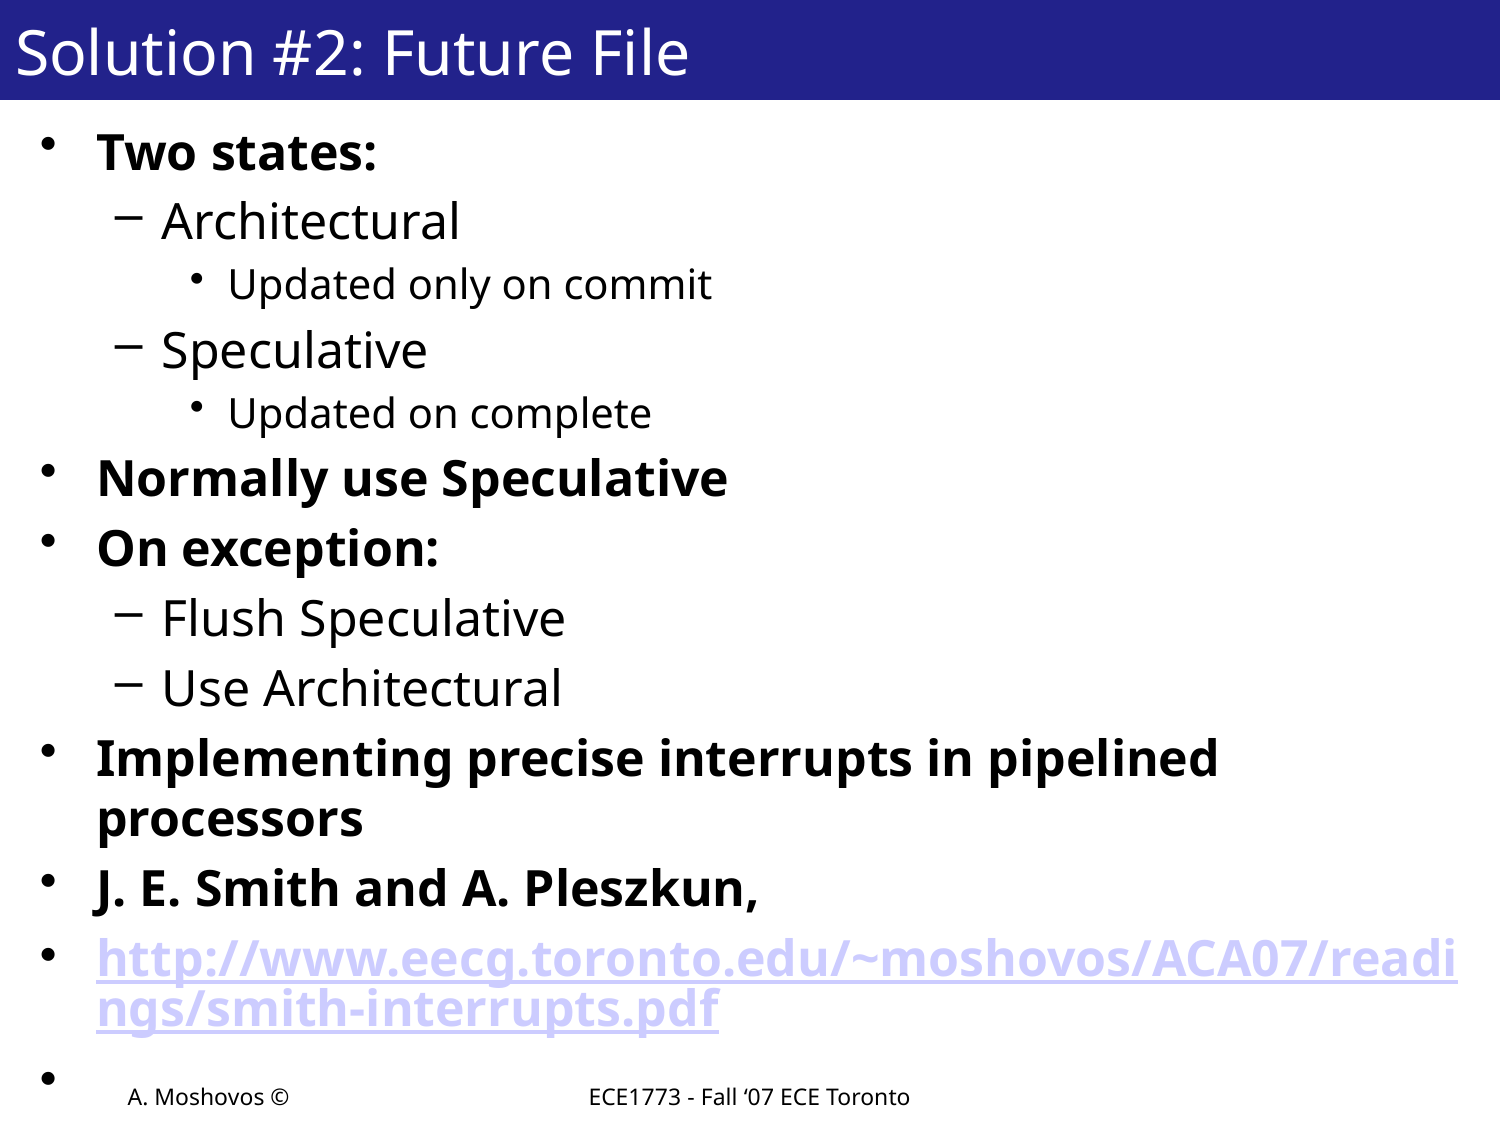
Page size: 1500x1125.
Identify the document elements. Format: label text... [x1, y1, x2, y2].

footer ECE1773 - Fall ‘07 ECE Toronto [487, 1074, 1013, 1125]
title Solution #2: Future File [0, 0, 1500, 101]
list Two states: Architectural Updated only on commit Speculative Updated on complete Normally use Speculative On exception: Flush Speculative Use Architectural Implementing precise interrupts in pipelined processors J. E. Smith and A. Pleszkun, http://www.eecg.toronto.edu/~moshovos/ACA07/readings/smith-interrupts.pdf [24, 112, 1476, 1076]
slide_number A. Moshovos © [112, 1074, 426, 1125]
